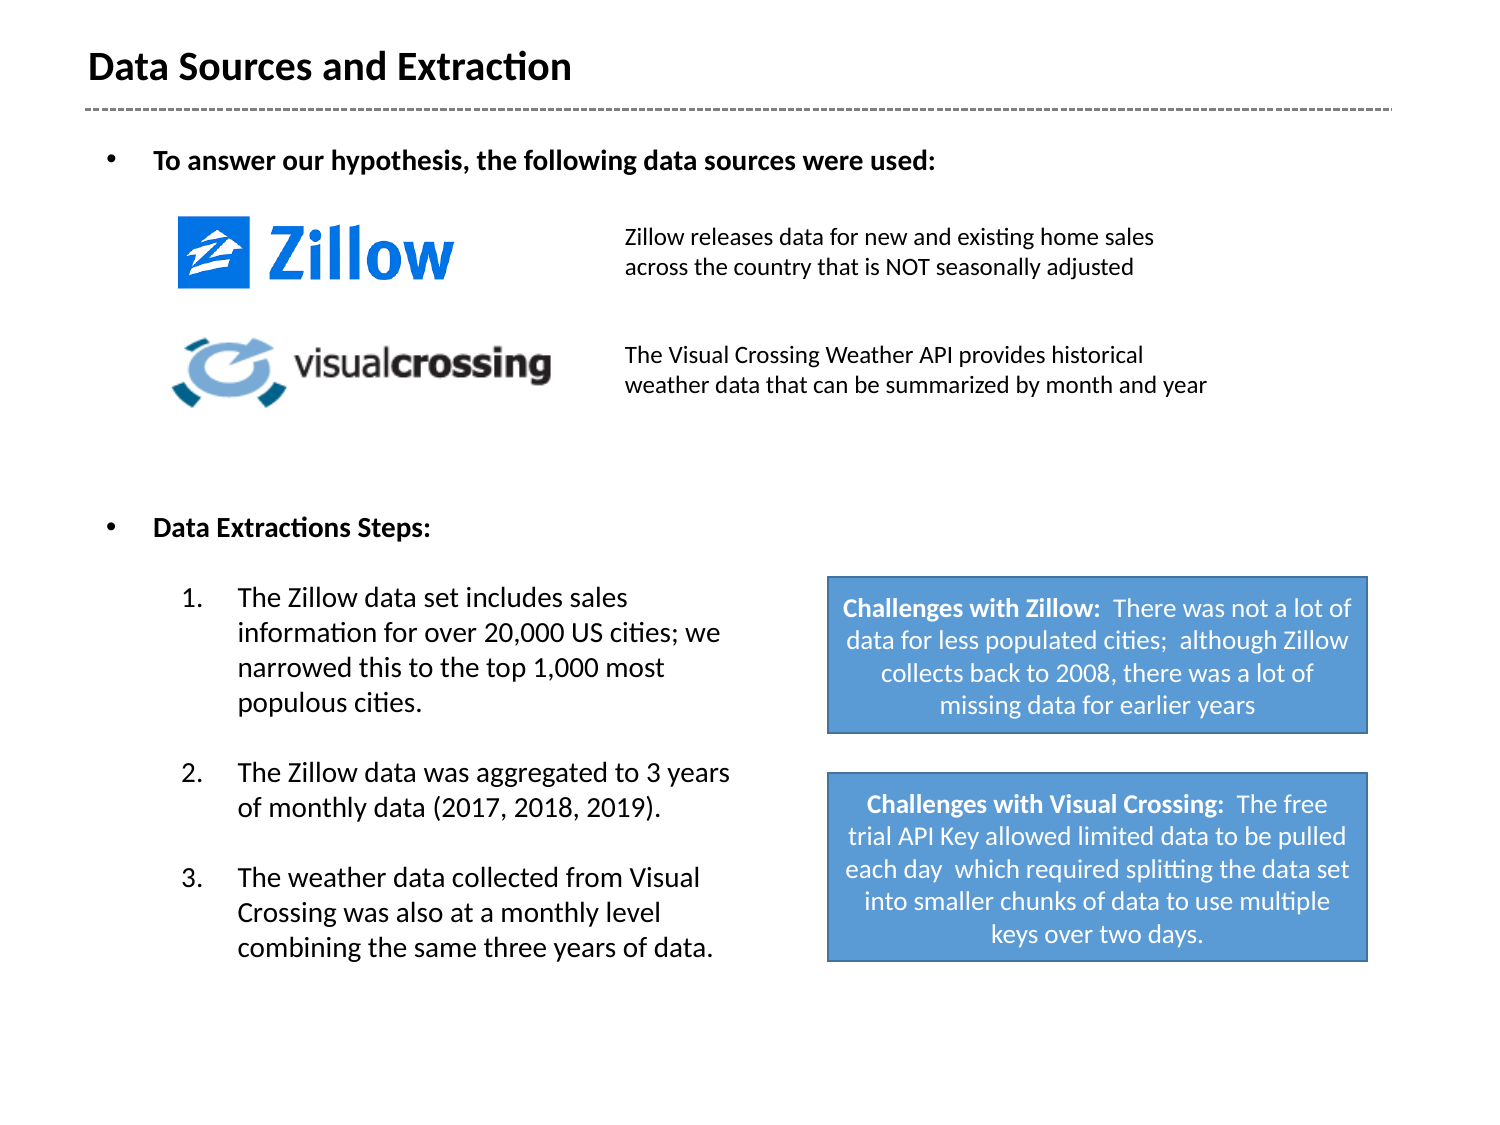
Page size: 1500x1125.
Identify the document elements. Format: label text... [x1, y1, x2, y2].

text_box Data Extractions Steps: The Zillow data set includes sales information for over 20,000 US cities; we narrowed this to the top 1,000 most populous cities. The Zillow data was aggregated to 3 years of monthly data (2017, 2018, 2019). The weather data collected from Visual Crossing was also at a monthly level combining the same three years of data. [91, 501, 759, 1048]
text_box Data Sources and Extraction [73, 31, 588, 97]
text_box Challenges with Zillow: There was not a lot of data for less populated cities; although Zillow collects back to 2008, there was a lot of missing data for earlier years [827, 576, 1368, 734]
text_box To answer our hypothesis, the following data sources were used: [91, 133, 1393, 226]
text_box Challenges with Visual Crossing: The free trial API Key allowed limited data to be pulled each day which required splitting the data set into smaller chunks of data to use multiple keys over two days. [827, 772, 1368, 962]
text_box The Visual Crossing Weather API provides historical weather data that can be summarized by month and year [579, 331, 1236, 406]
picture [152, 305, 579, 433]
picture [163, 205, 470, 298]
text_box Zillow releases data for new and existing home sales across the country that is NOT seasonally adjusted [535, 213, 1236, 288]
